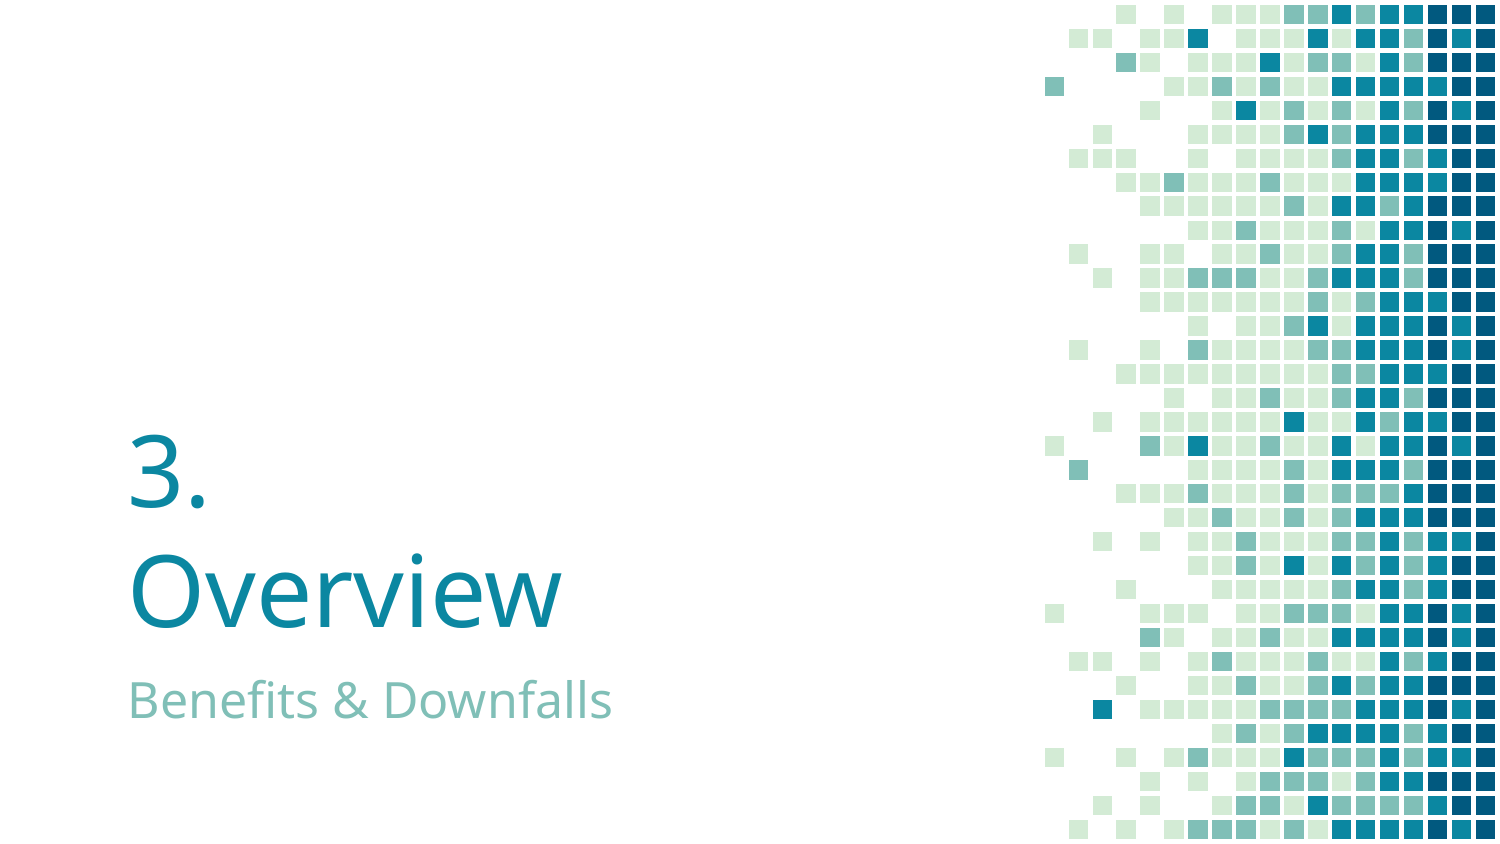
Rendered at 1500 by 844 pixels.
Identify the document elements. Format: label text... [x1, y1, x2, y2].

title 3. Overview [112, 472, 977, 653]
subtitle Benefits & Downfalls [112, 653, 977, 783]
